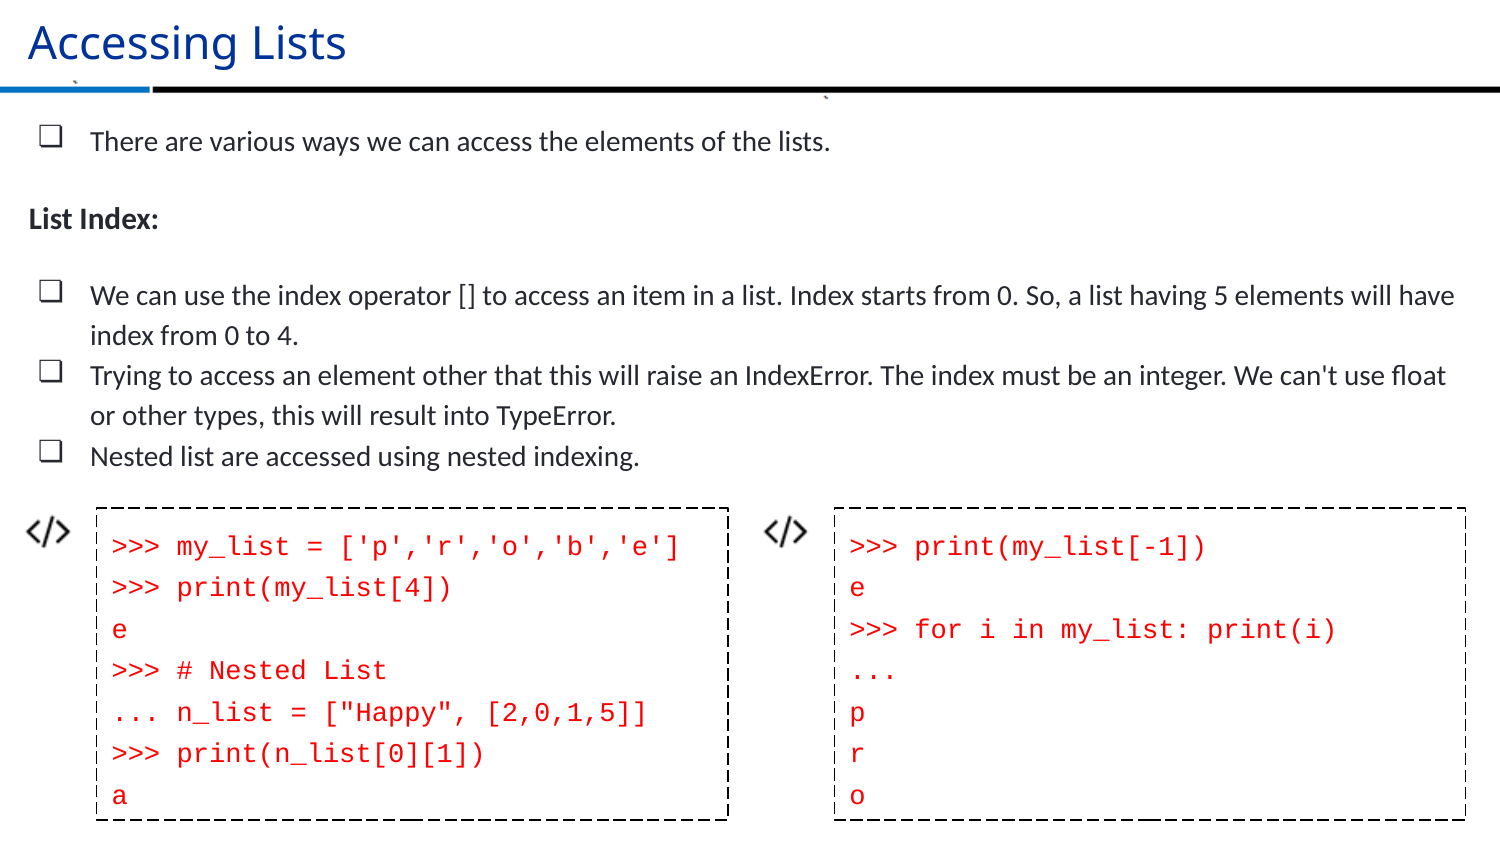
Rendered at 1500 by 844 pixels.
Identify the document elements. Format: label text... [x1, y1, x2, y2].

picture [762, 507, 810, 554]
text_box >>> print(my_list[-1]) e >>> for i in my_list: print(i) ... p r o [834, 508, 1466, 820]
text_box There are various ways we can access the elements of the lists. List Index: We can use the index operator [] to access an item in a list. Index starts from 0. So, a list having 5 elements will have index from 0 to 4. Trying to access an element other that this will raise an IndexError. The index must be an integer. We can't use float or other types, this will result into TypeError. Nested list are accessed using nested indexing. [0, 124, 1491, 496]
text_box >>> my_list = ['p','r','o','b','e'] >>> print(my_list[4]) e >>> # Nested List ... n_list = ["Happy", [2,0,1,5]] >>> print(n_list[0][1]) a [96, 508, 728, 820]
picture [24, 507, 73, 554]
text_box Accessing Lists [12, 6, 939, 62]
picture [0, 63, 1500, 116]
